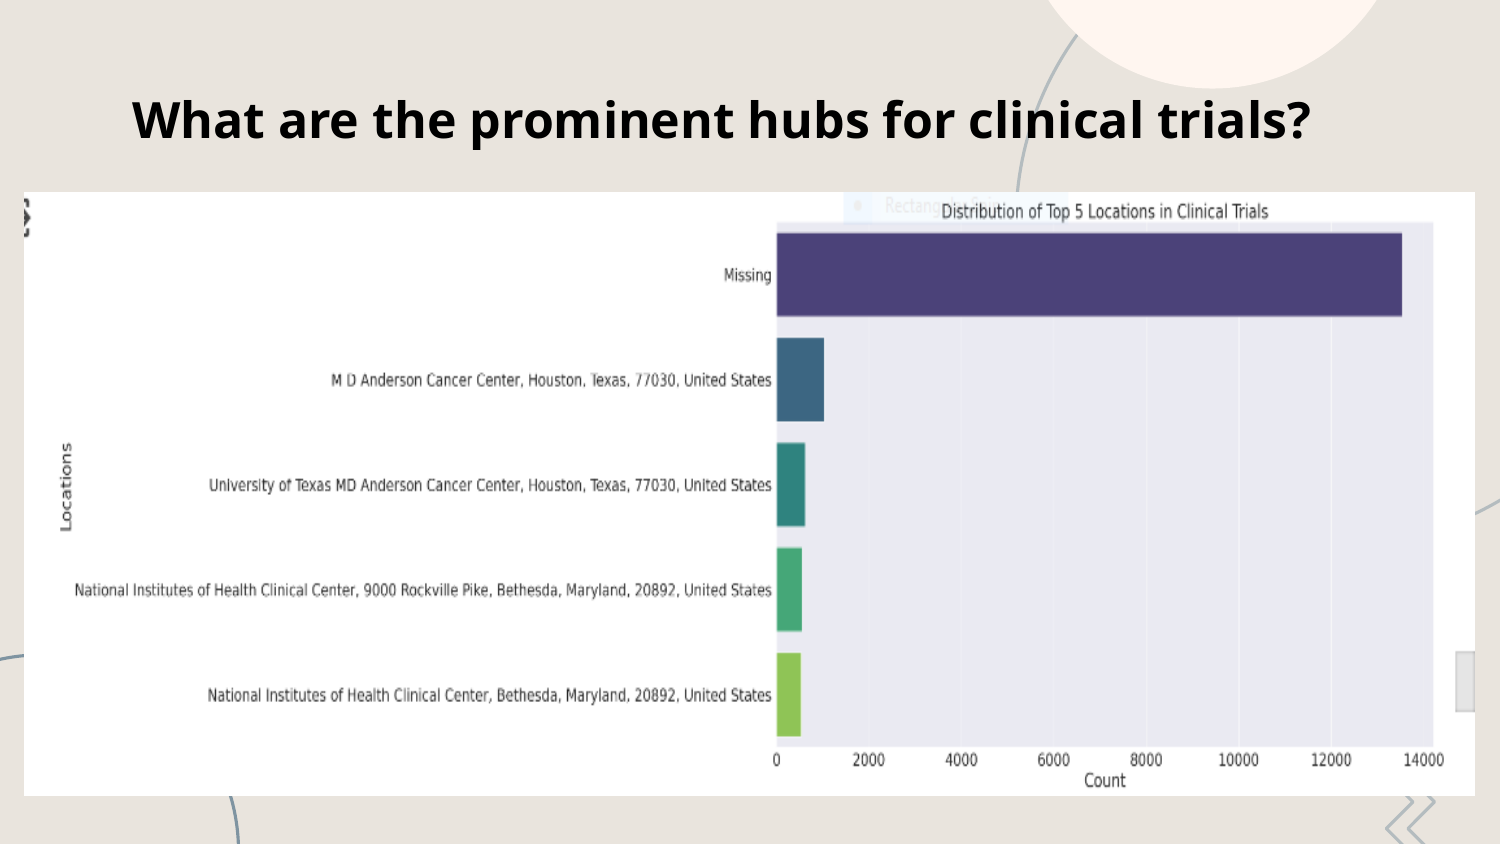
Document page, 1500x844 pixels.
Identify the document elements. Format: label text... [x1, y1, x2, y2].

title What are the prominent hubs for clinical trials? [116, 73, 1383, 168]
picture [24, 192, 1476, 796]
